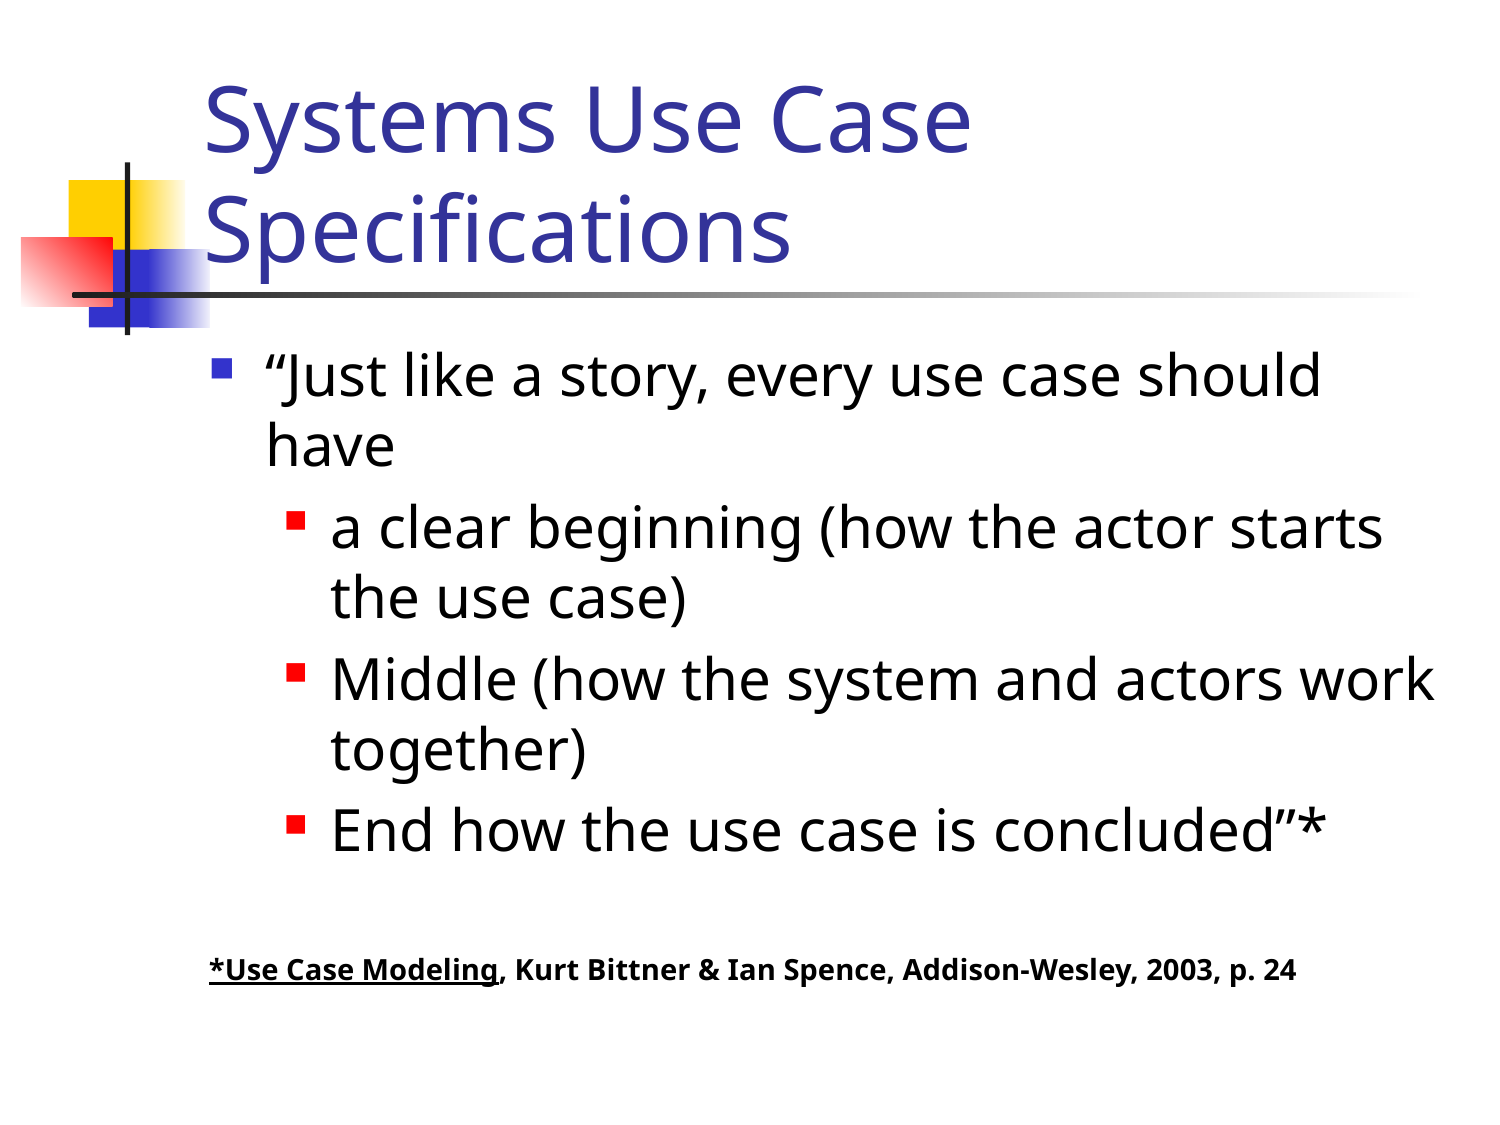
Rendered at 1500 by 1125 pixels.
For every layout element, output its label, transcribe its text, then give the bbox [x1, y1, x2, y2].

title Systems Use Case Specifications [188, 189, 1468, 289]
list “Just like a story, every use case should have a clear beginning (how the actor starts the use case) Middle (how the system and actors work together) End how the use case is concluded”* *Use Case Modeling, Kurt Bittner & Ian Spence, Addison-Wesley, 2003, p. 24 [193, 331, 1469, 1006]
